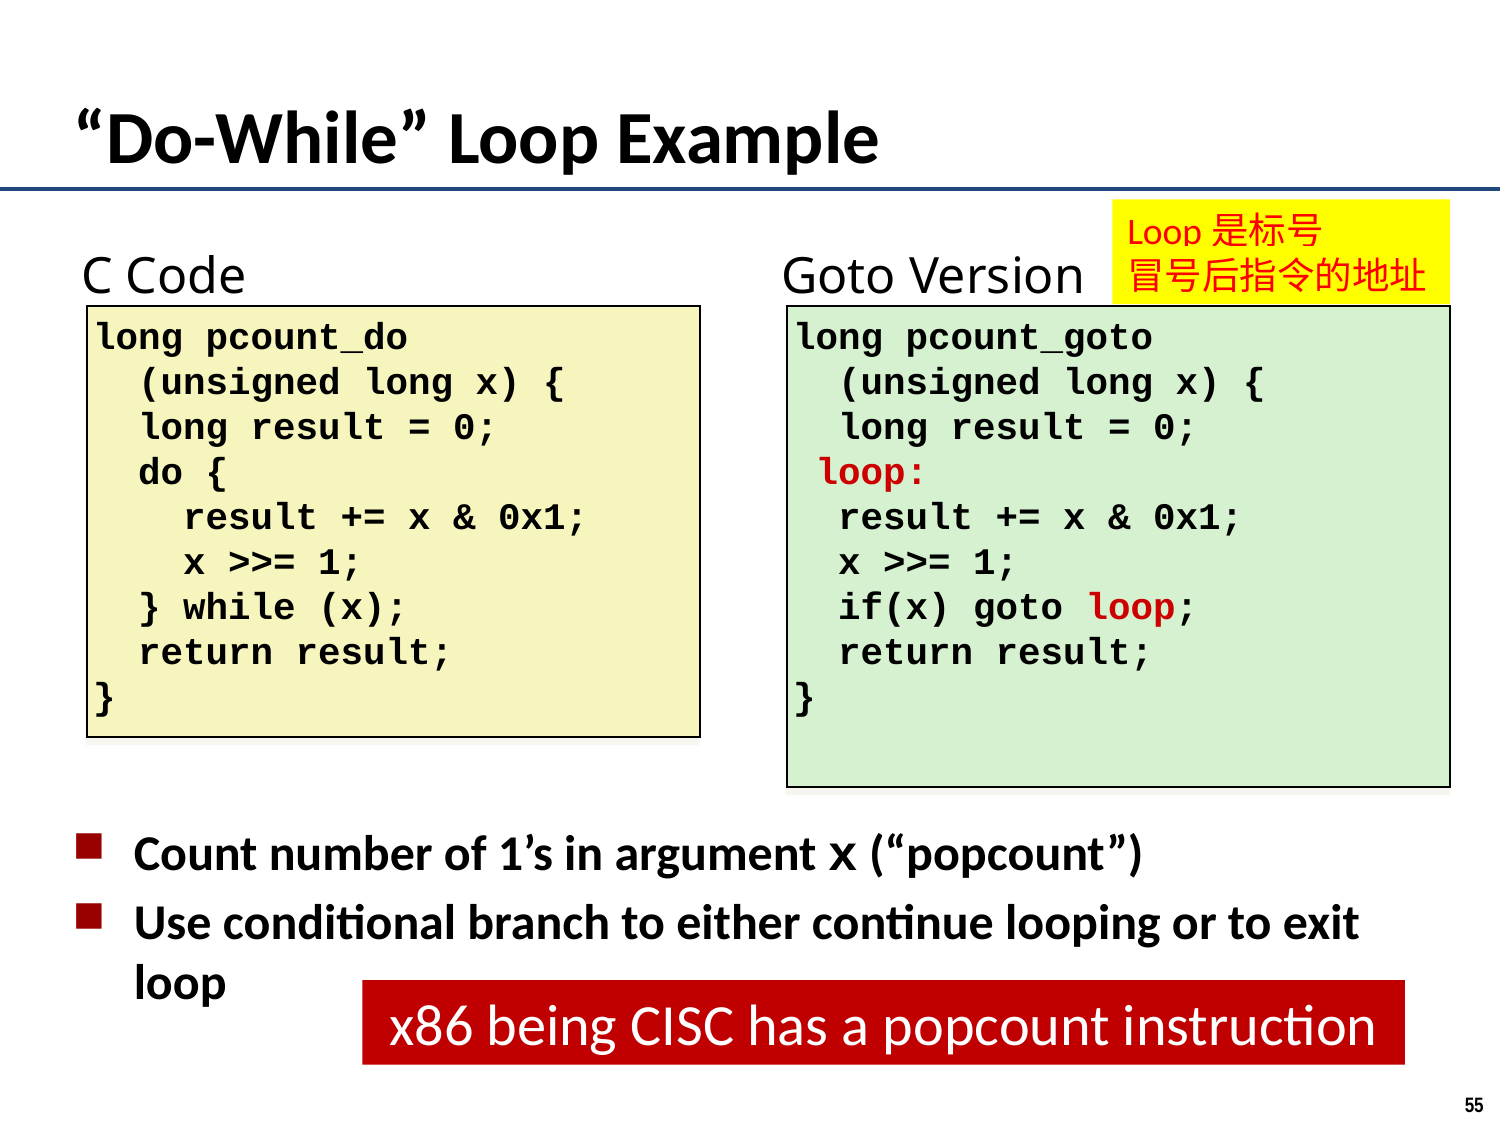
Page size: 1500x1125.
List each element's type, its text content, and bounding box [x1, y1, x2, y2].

list Count number of 1’s in argument x (“popcount”) Use conditional branch to either continue looping or to exit loop [62, 812, 1438, 1024]
text_box Goto Version [774, 237, 1112, 311]
text_box long pcount_goto (unsigned long x) { long result = 0; loop: result += x & 0x1; x >>= 1; if(x) goto loop; return result; } [786, 305, 1450, 788]
title “Do-While” Loop Example [58, 71, 1305, 197]
text_box C Code [75, 237, 505, 311]
text_box long pcount_do (unsigned long x) { long result = 0; do { result += x & 0x1; x >>= 1; } while (x); return result; } [86, 305, 700, 738]
text_box x86 being CISC has a popcount instruction [362, 980, 1405, 1065]
text_box Loop是标号 冒号后指令的地址 [1112, 199, 1450, 305]
